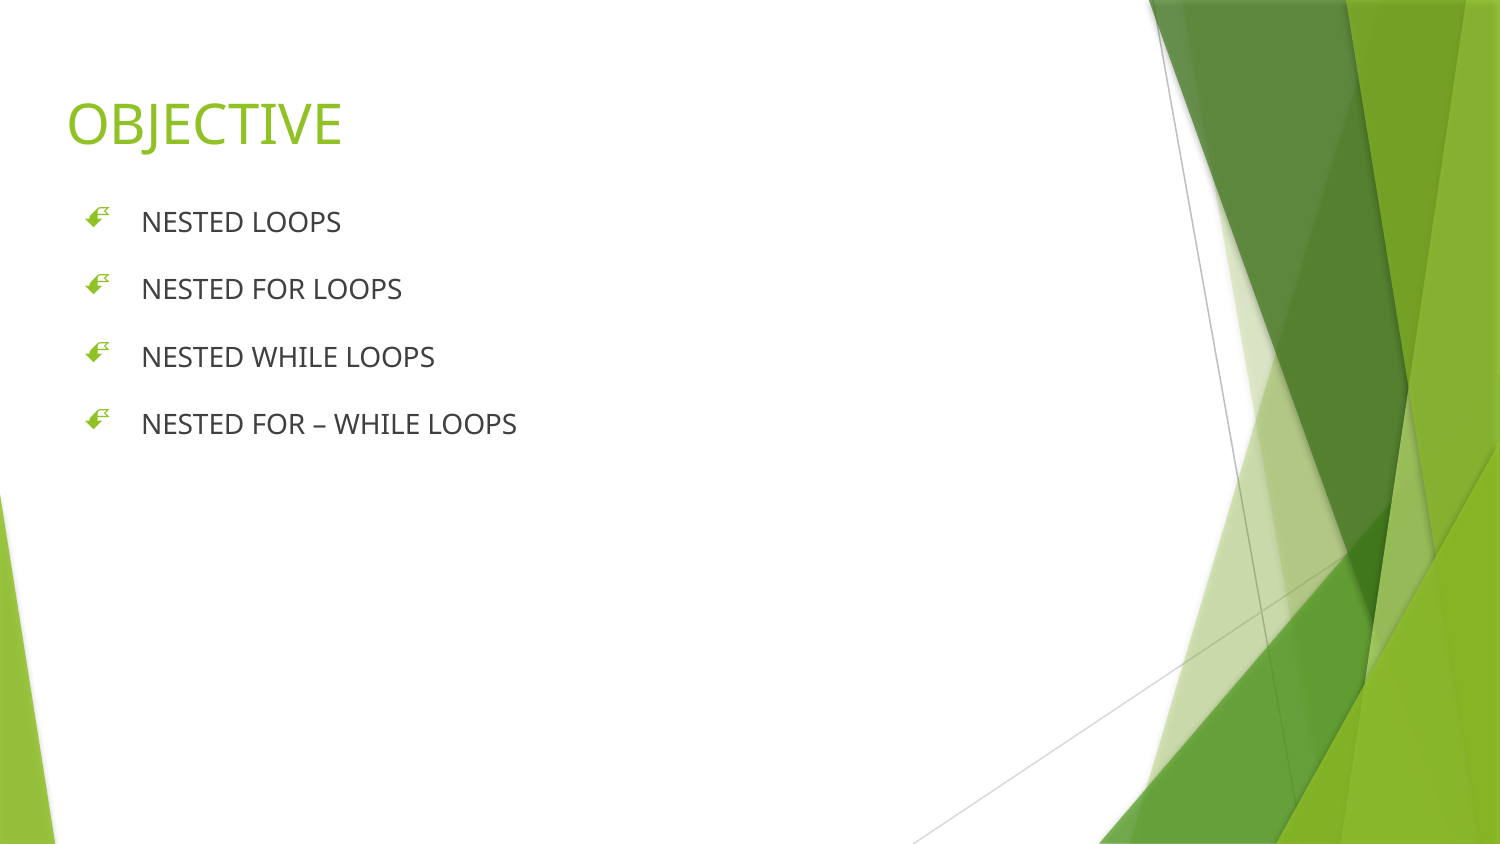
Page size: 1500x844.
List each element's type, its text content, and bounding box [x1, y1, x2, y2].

title OBJECTIVE [51, 72, 1449, 167]
list NESTED LOOPS NESTED FOR LOOPS NESTED WHILE LOOPS NESTED FOR – WHILE LOOPS [51, 189, 1449, 750]
